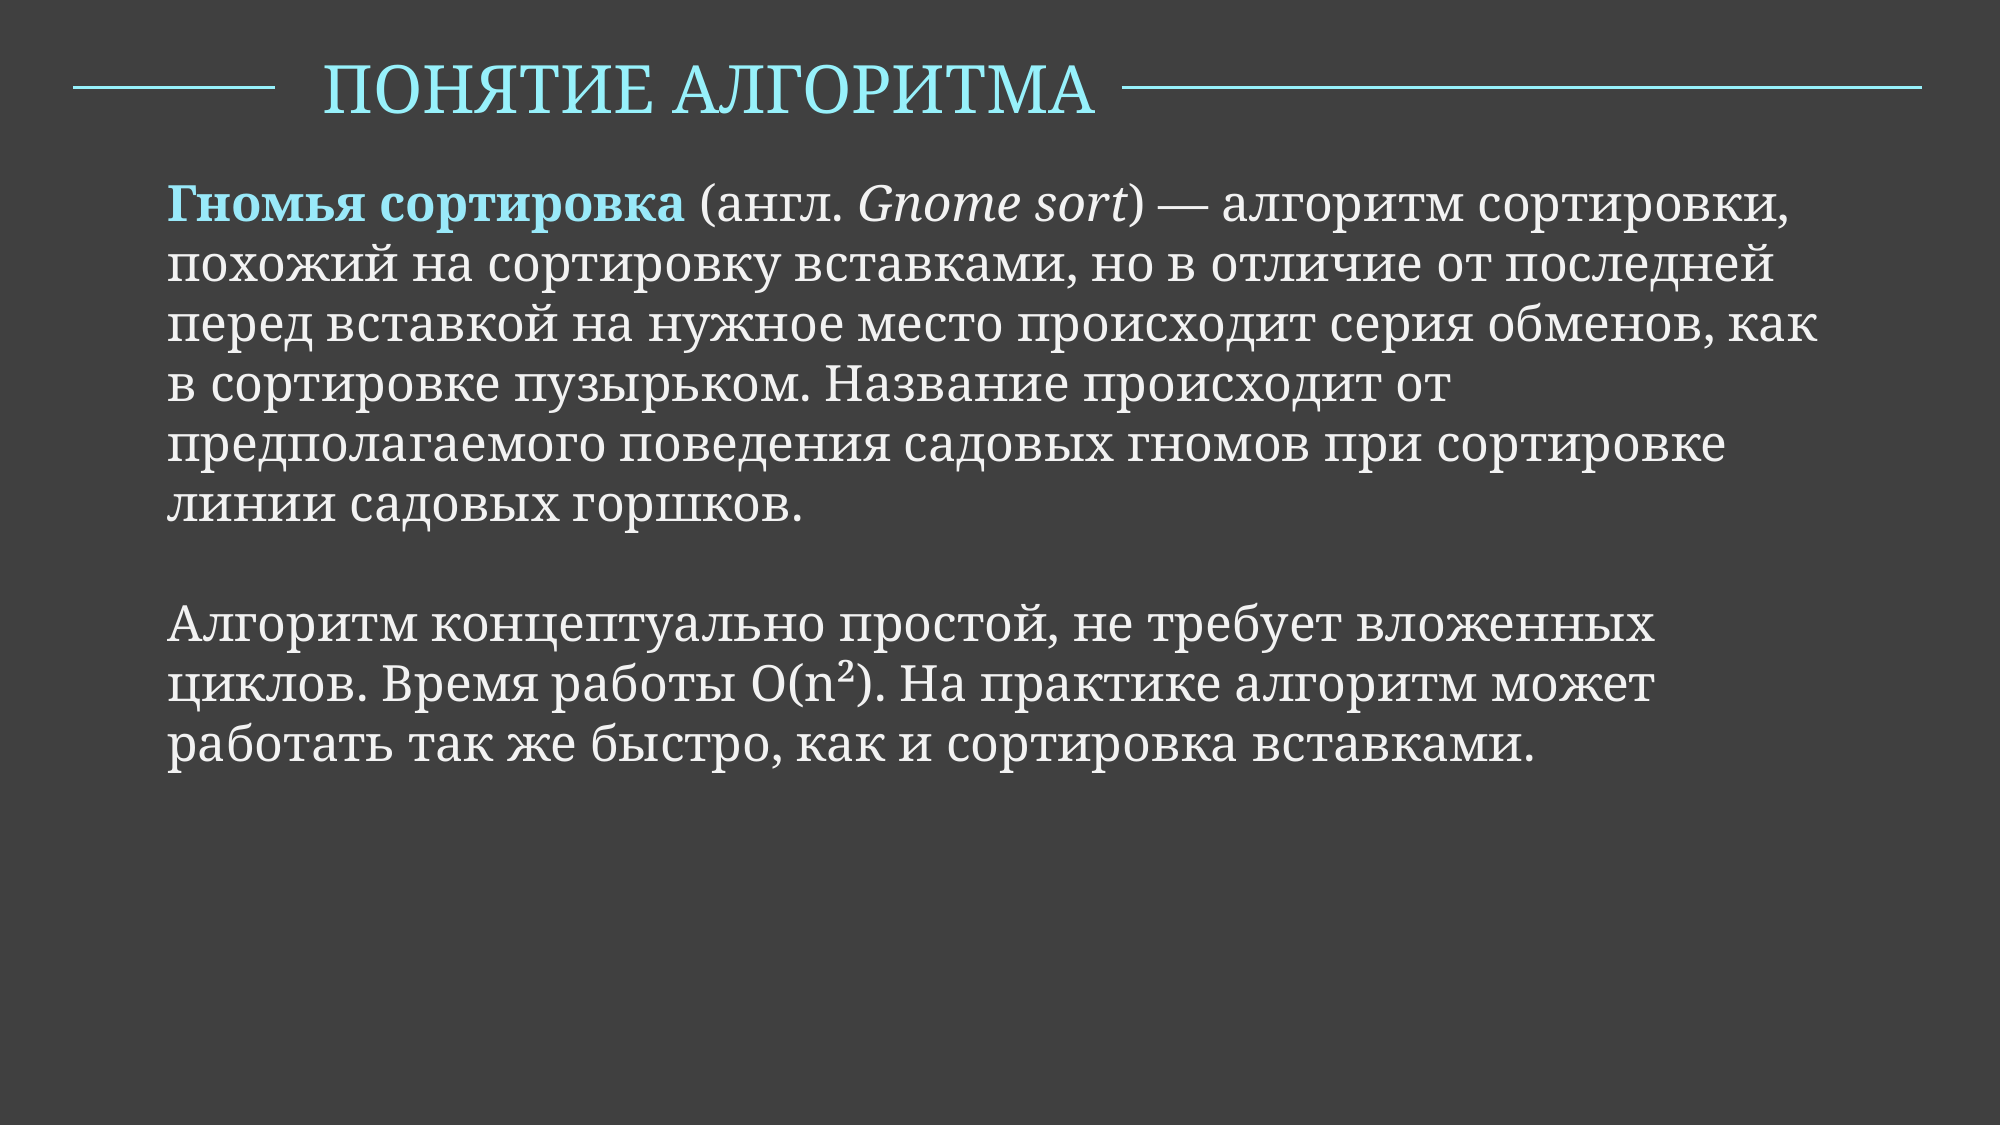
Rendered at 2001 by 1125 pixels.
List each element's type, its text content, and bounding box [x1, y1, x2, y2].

text_box Гномья сортировка (англ. Gnome sort) — алгоритм сортировки, похожий на сортировку вставками, но в отличие от последней перед вставкой на нужное место происходит серия обменов, как в сортировке пузырьком. Название происходит от предполагаемого поведения садовых гномов при сортировке линии садовых горшков. Алгоритм концептуально простой, не требует вложенных циклов. Время работы O(n²). На практике алгоритм может работать так же быстро, как и сортировка вставками. [152, 164, 1860, 780]
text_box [73, 39, 1922, 136]
